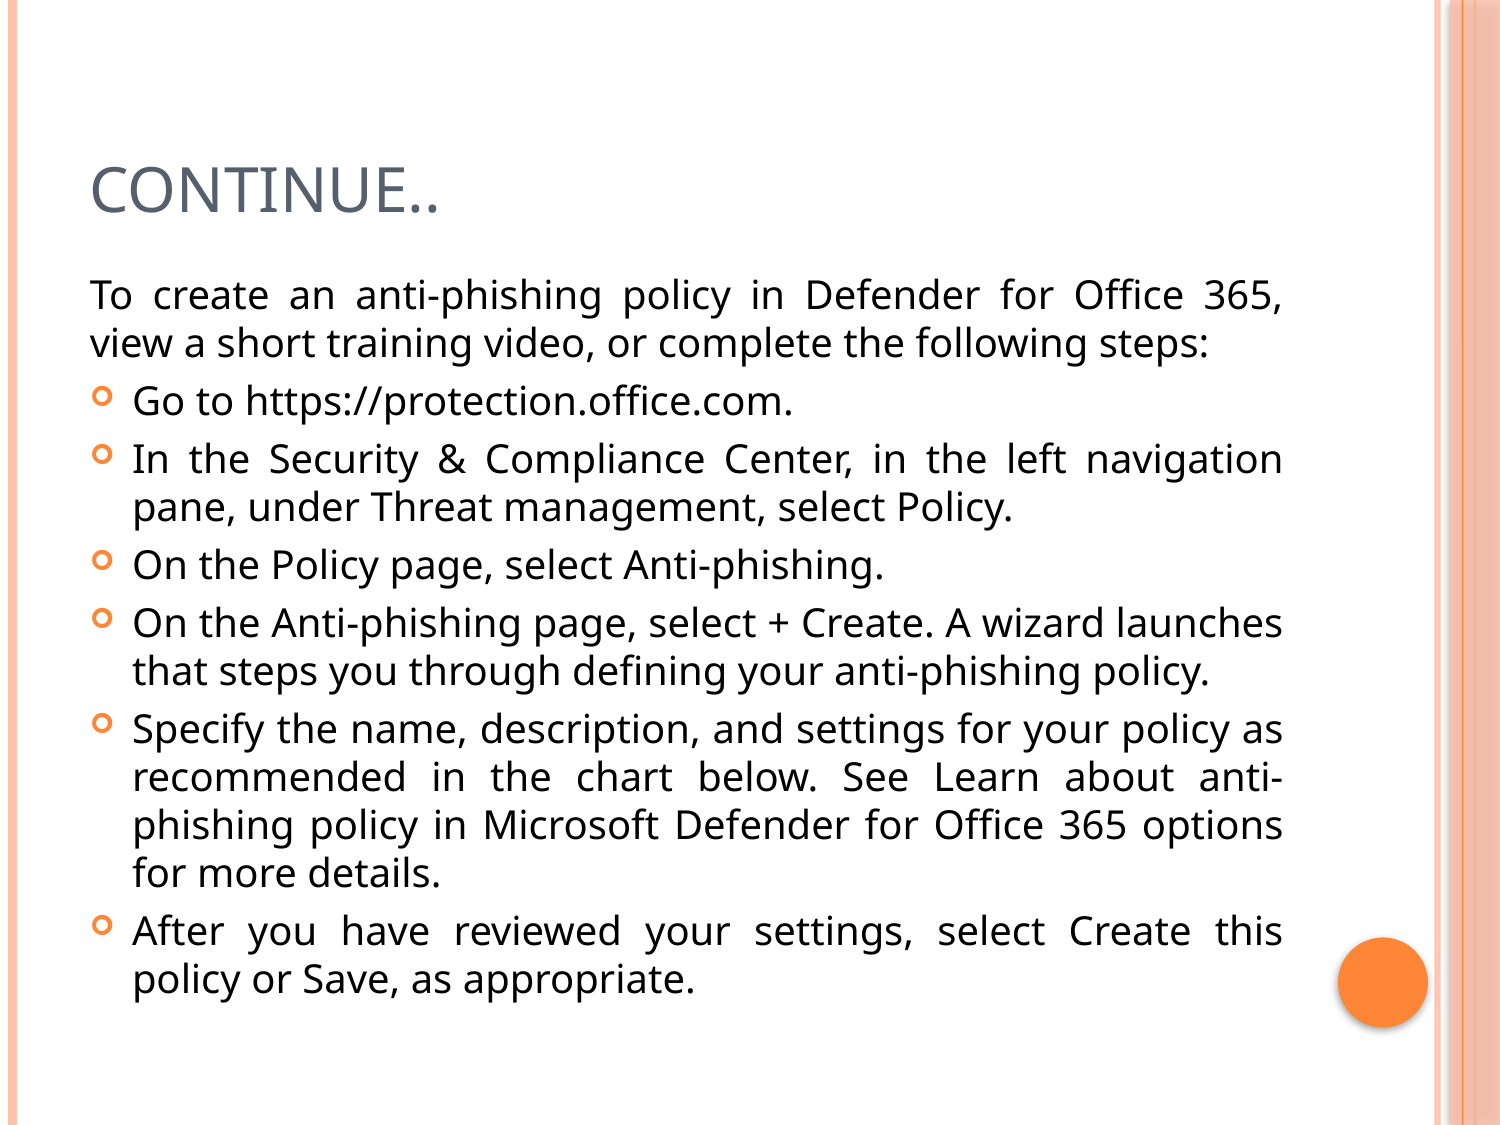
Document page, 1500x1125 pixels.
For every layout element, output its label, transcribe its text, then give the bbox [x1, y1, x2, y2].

title Continue.. [75, 45, 1300, 233]
list To create an anti-phishing policy in Defender for Office 365, view a short training video, or complete the following steps: Go to https://protection.office.com. In the Security & Compliance Center, in the left navigation pane, under Threat management, select Policy. On the Policy page, select Anti-phishing. On the Anti-phishing page, select + Create. A wizard launches that steps you through defining your anti-phishing policy. Specify the name, description, and settings for your policy as recommended in the chart below. See Learn about anti-phishing policy in Microsoft Defender for Office 365 options for more details. After you have reviewed your settings, select Create this policy or Save, as appropriate. [75, 262, 1300, 1062]
